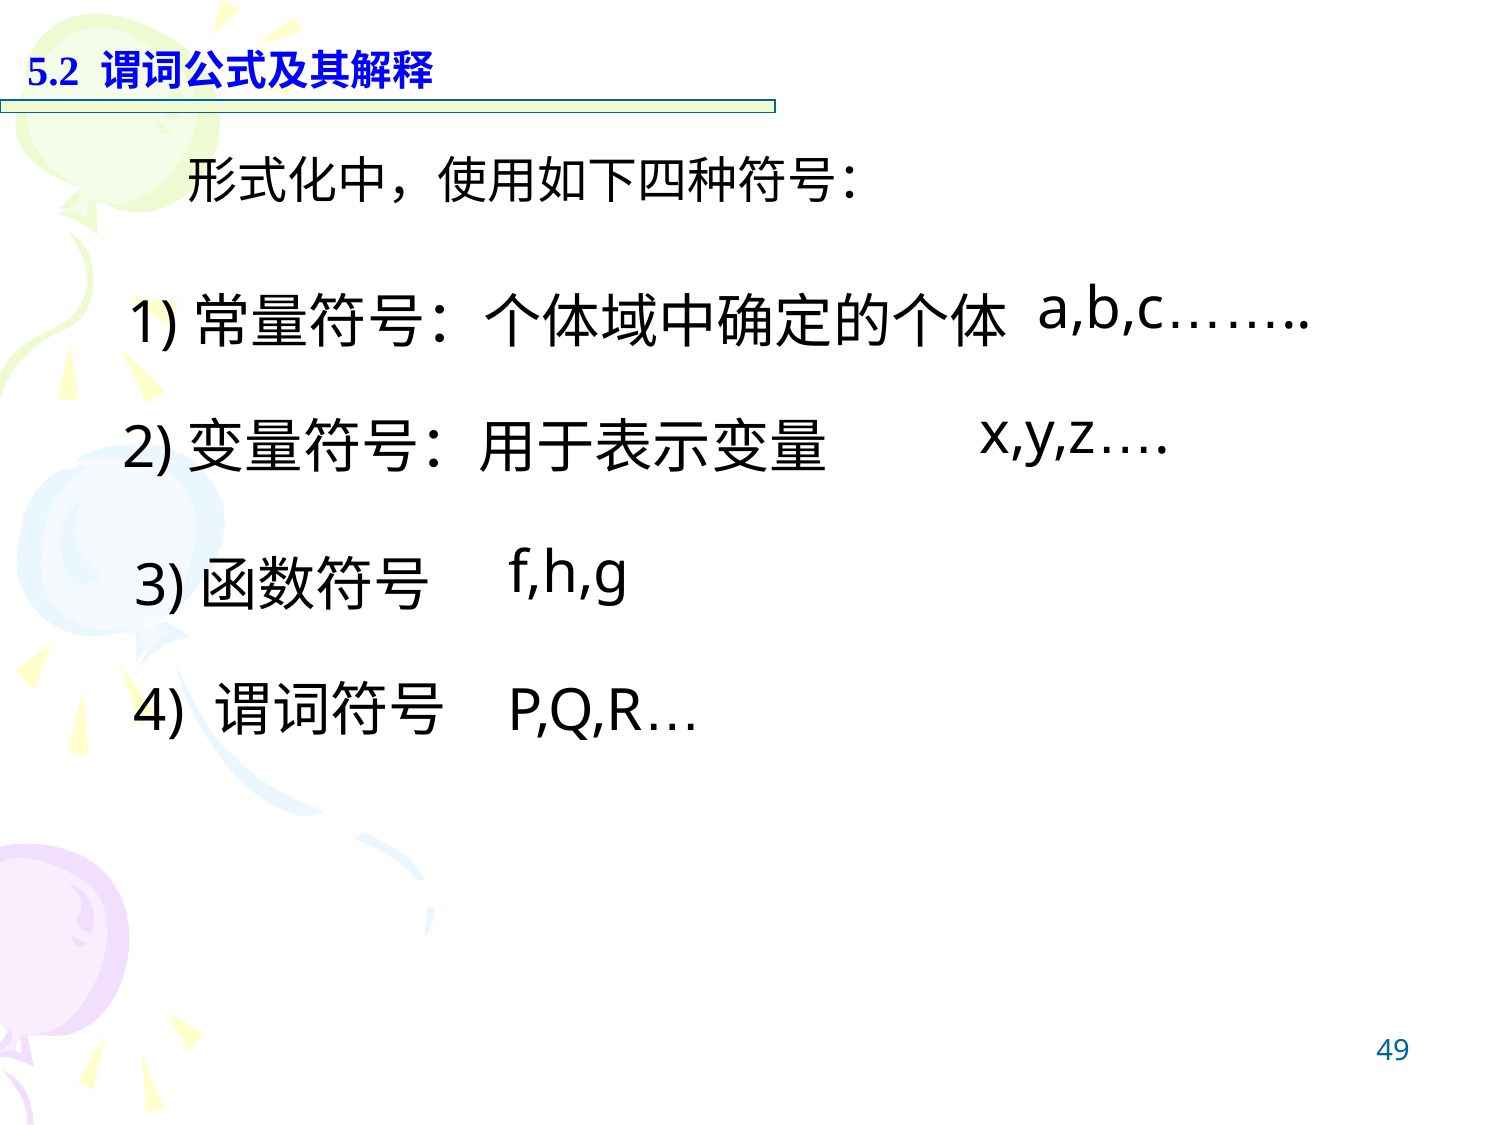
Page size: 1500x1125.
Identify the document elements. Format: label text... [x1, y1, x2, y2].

text_box 2)变量符号：用于表示变量 [107, 401, 843, 487]
text_box 1)常量符号：个体域中确定的个体 [112, 276, 1023, 362]
slide_number 49 [1074, 1024, 1425, 1100]
text_box [0, 99, 775, 113]
text_box f,h,g [493, 526, 645, 612]
text_box 3)函数符号 [119, 539, 447, 626]
text_box x,y,z…. [964, 387, 1185, 473]
text_box P,Q,R… [492, 664, 717, 751]
text_box 形式化中，使用如下四种符号： [172, 141, 1013, 217]
text_box 5.2 谓词公式及其解释 [12, 36, 750, 102]
text_box 4) 谓词符号 [119, 664, 462, 751]
text_box a,b,c…….. [1022, 262, 1327, 348]
